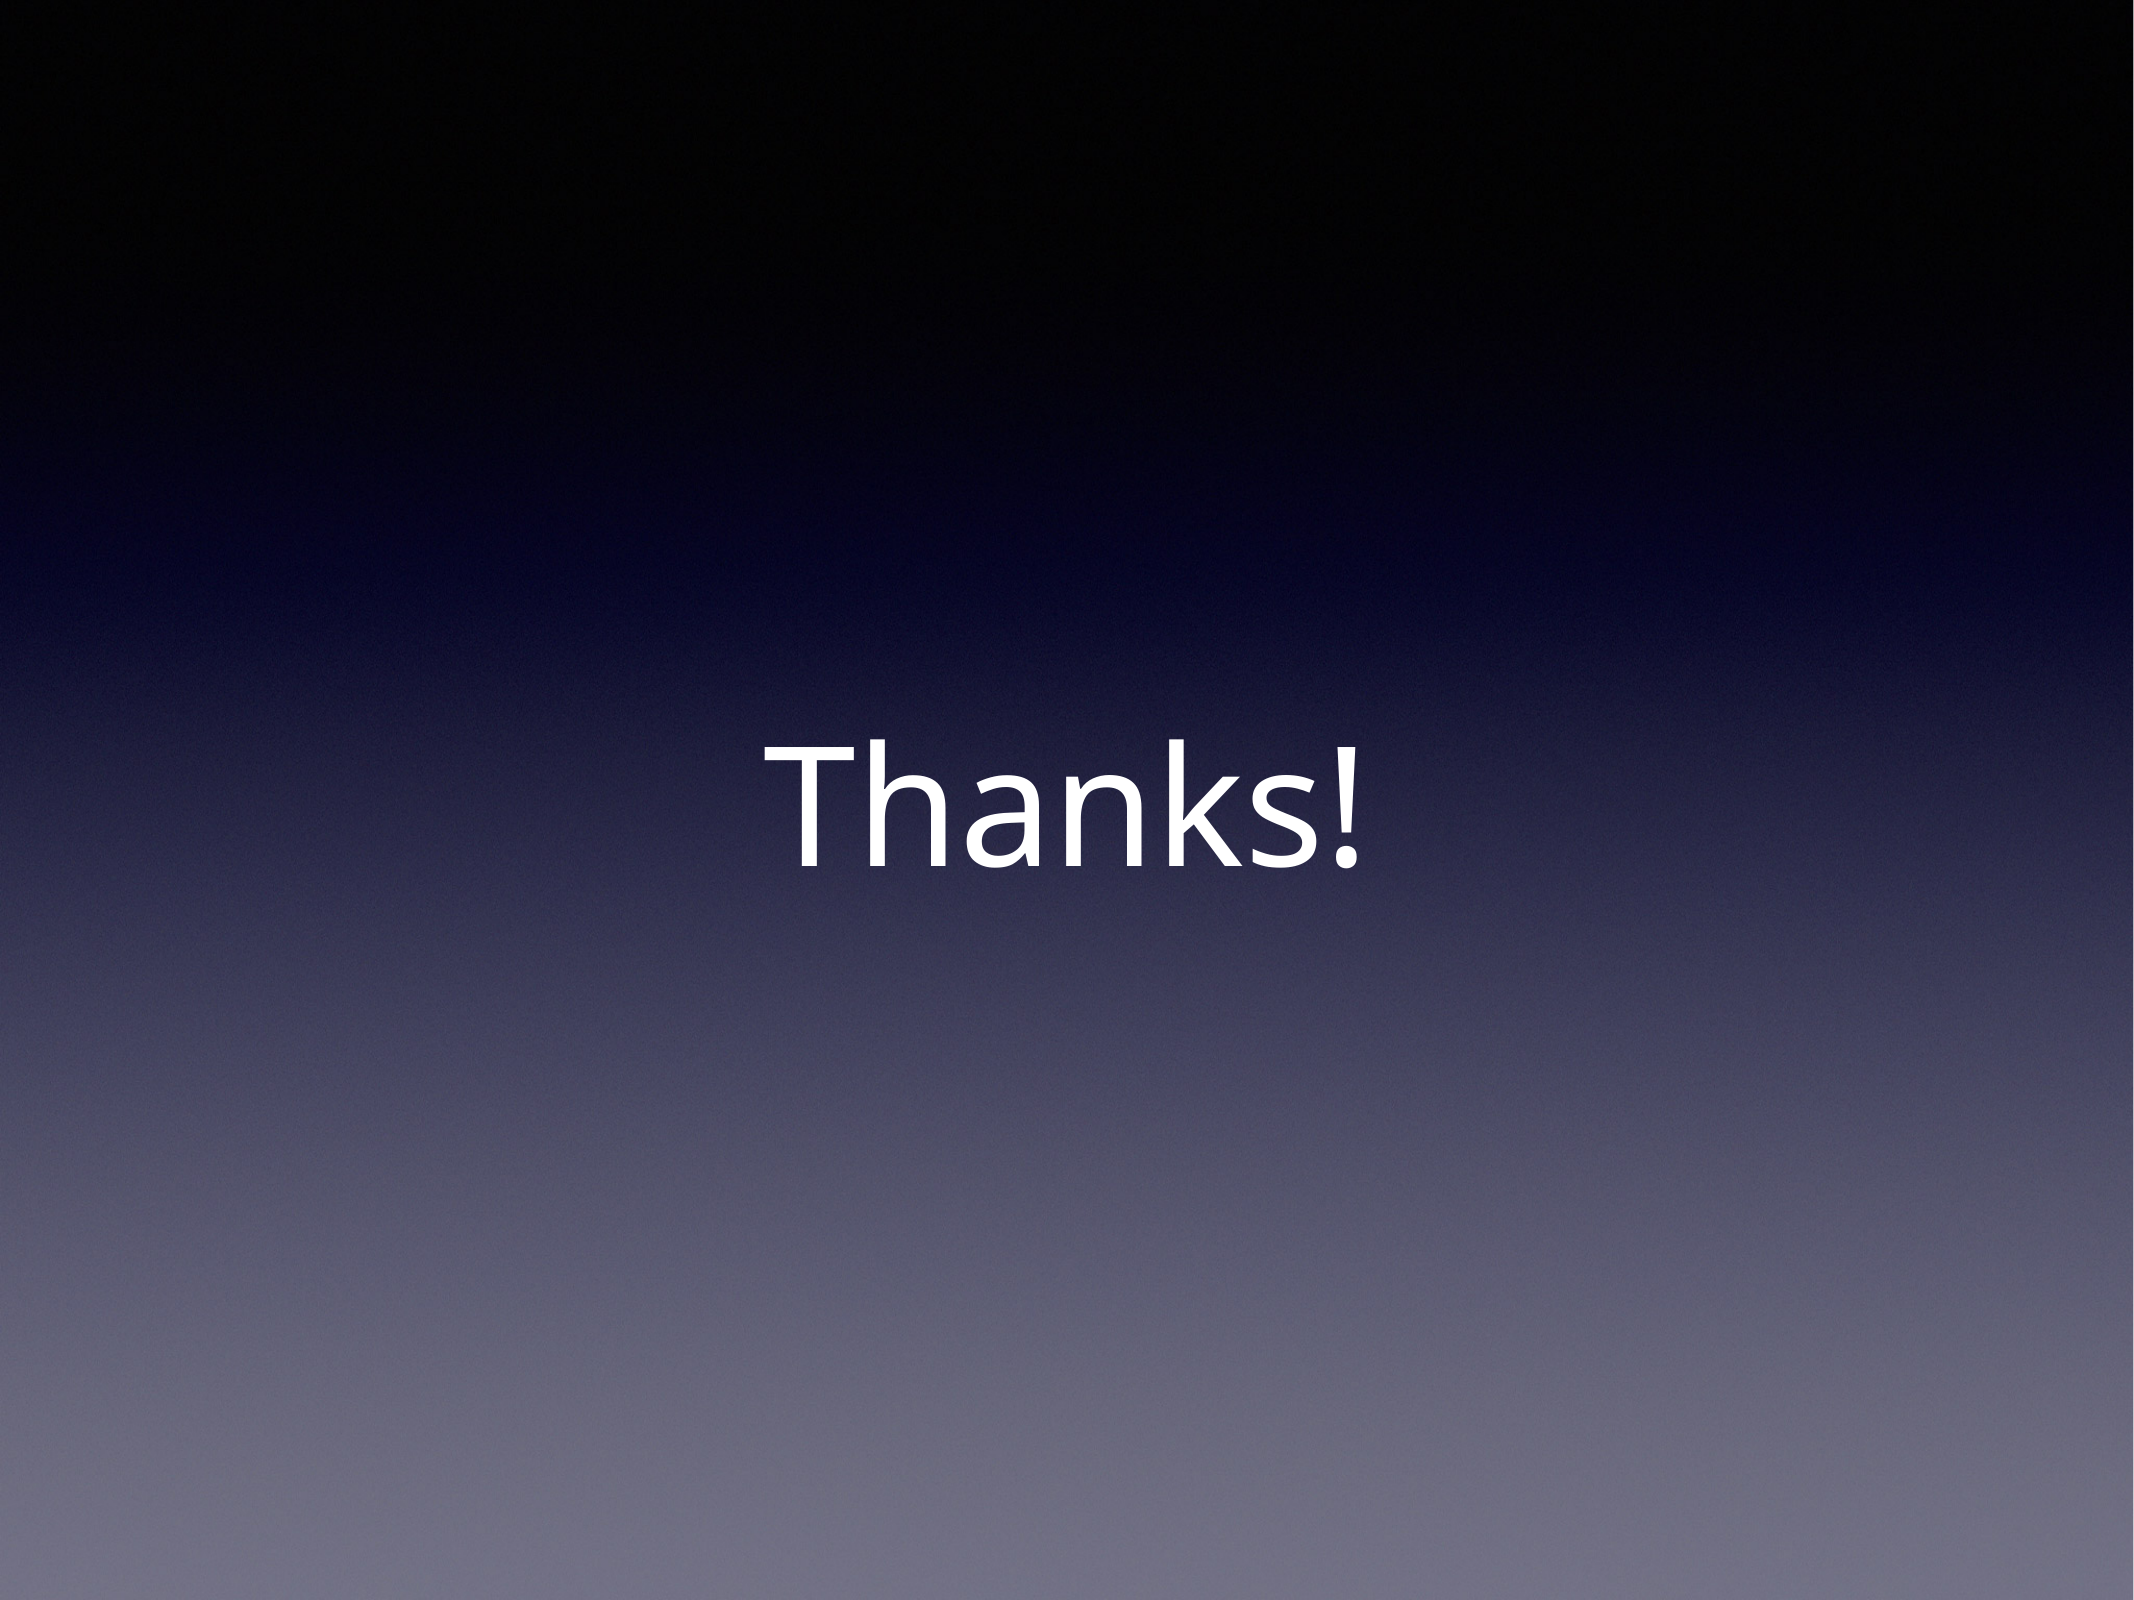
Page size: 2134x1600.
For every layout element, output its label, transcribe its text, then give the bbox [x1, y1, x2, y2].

picture [0, 0, 2134, 1600]
title Thanks! [207, 528, 1926, 1072]
